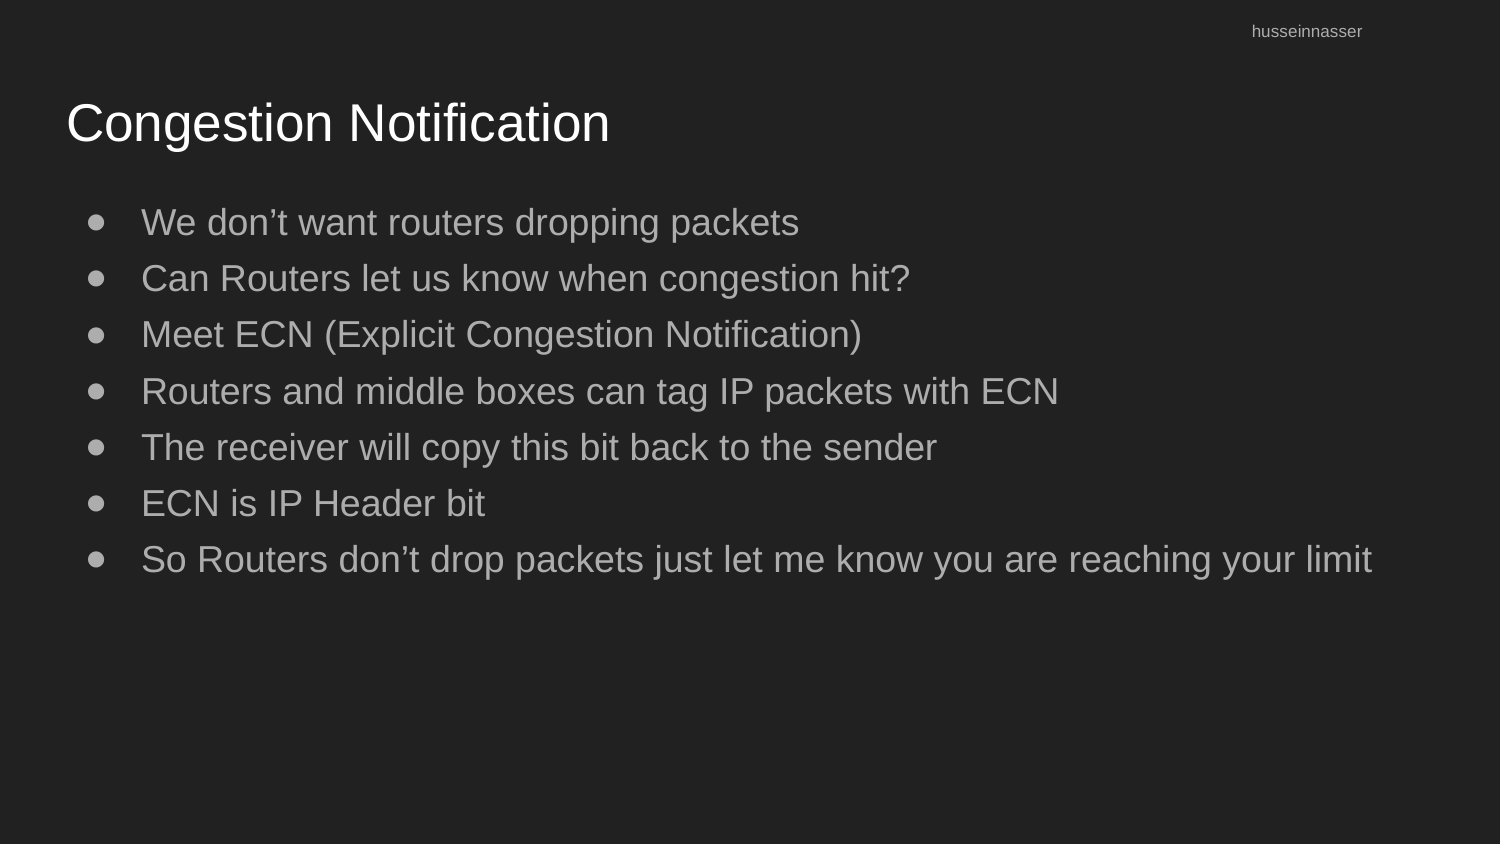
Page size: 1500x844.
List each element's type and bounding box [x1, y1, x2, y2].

title [51, 72, 1449, 167]
list [51, 171, 1449, 651]
subtitle [1236, 11, 1492, 53]
